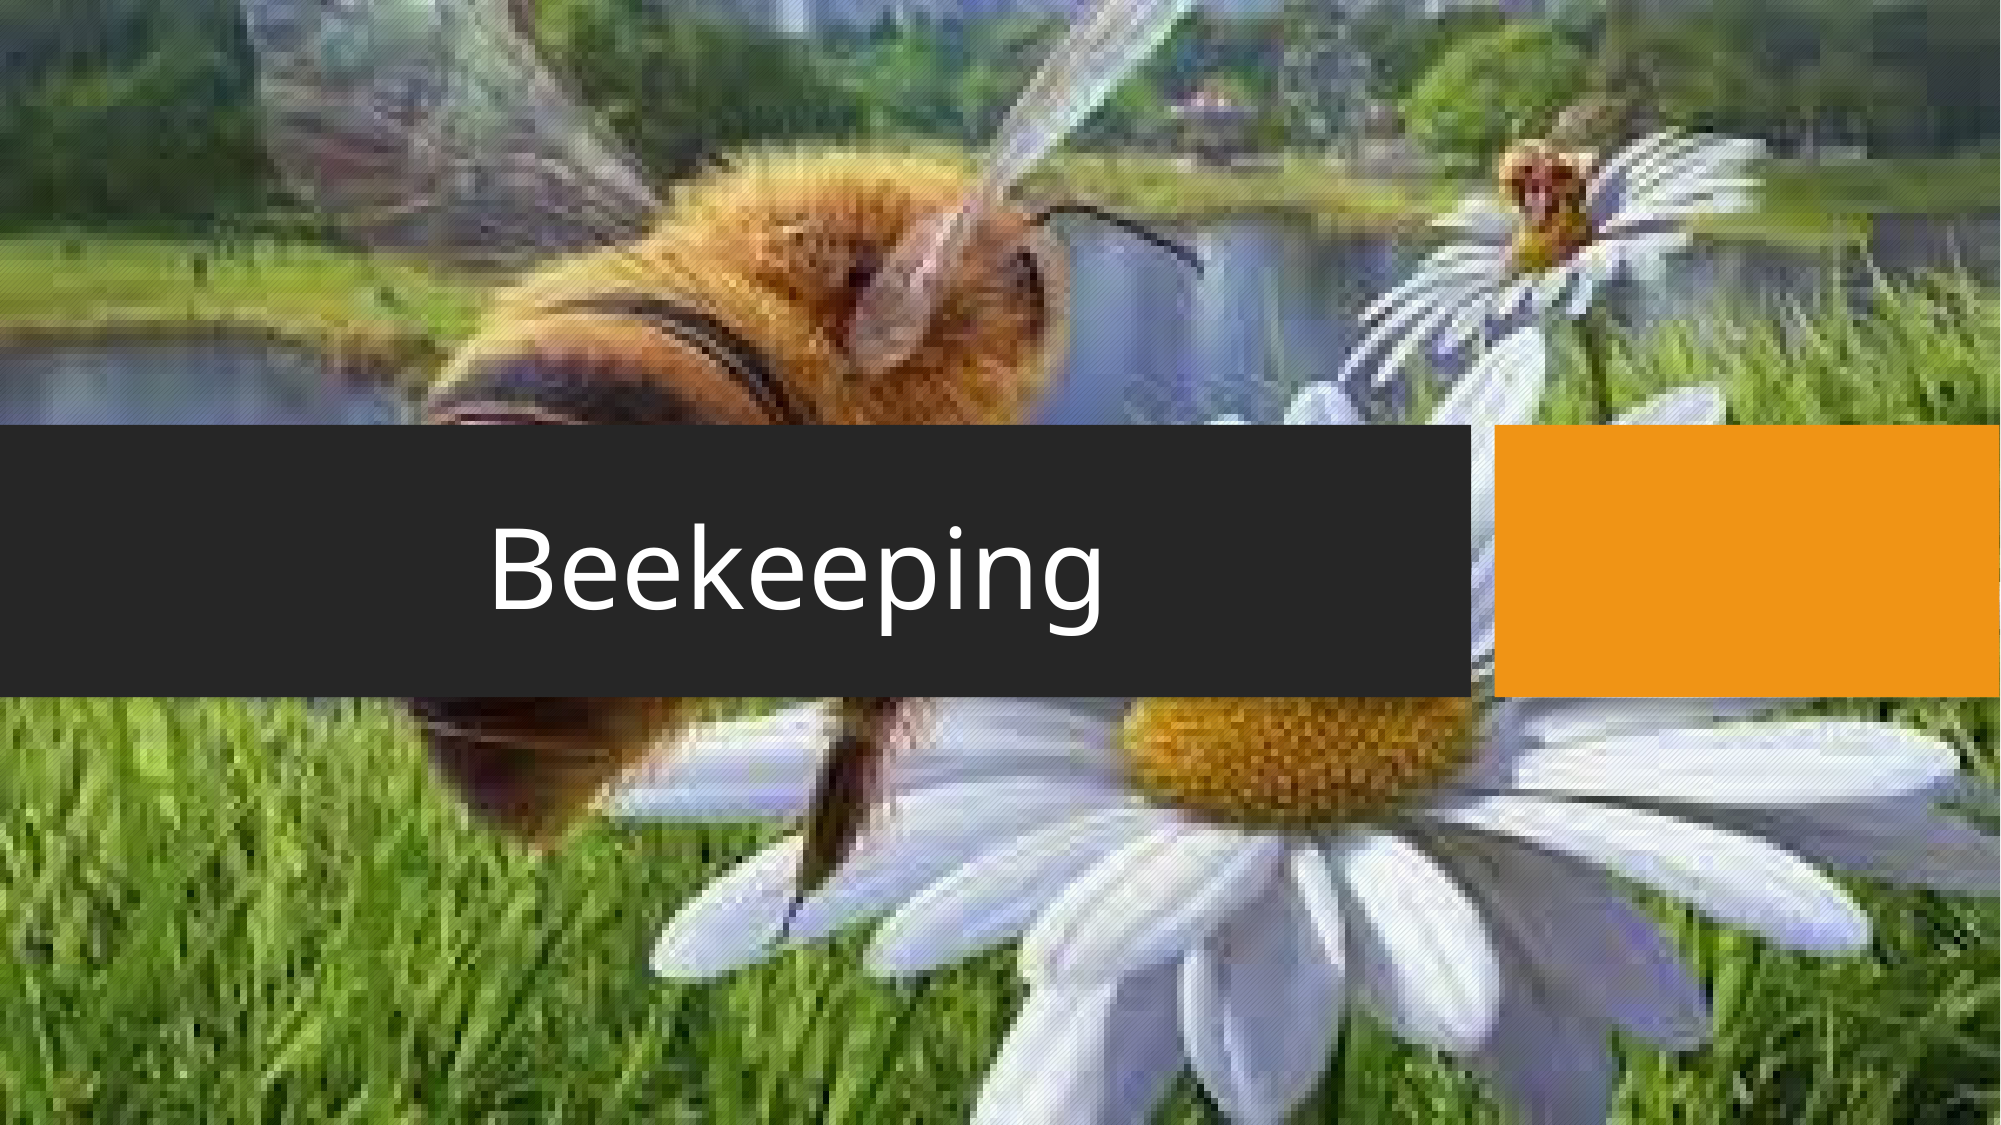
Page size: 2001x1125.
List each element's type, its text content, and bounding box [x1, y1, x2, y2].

picture [0, 0, 2001, 1125]
title Beekeeping [380, 433, 1154, 641]
